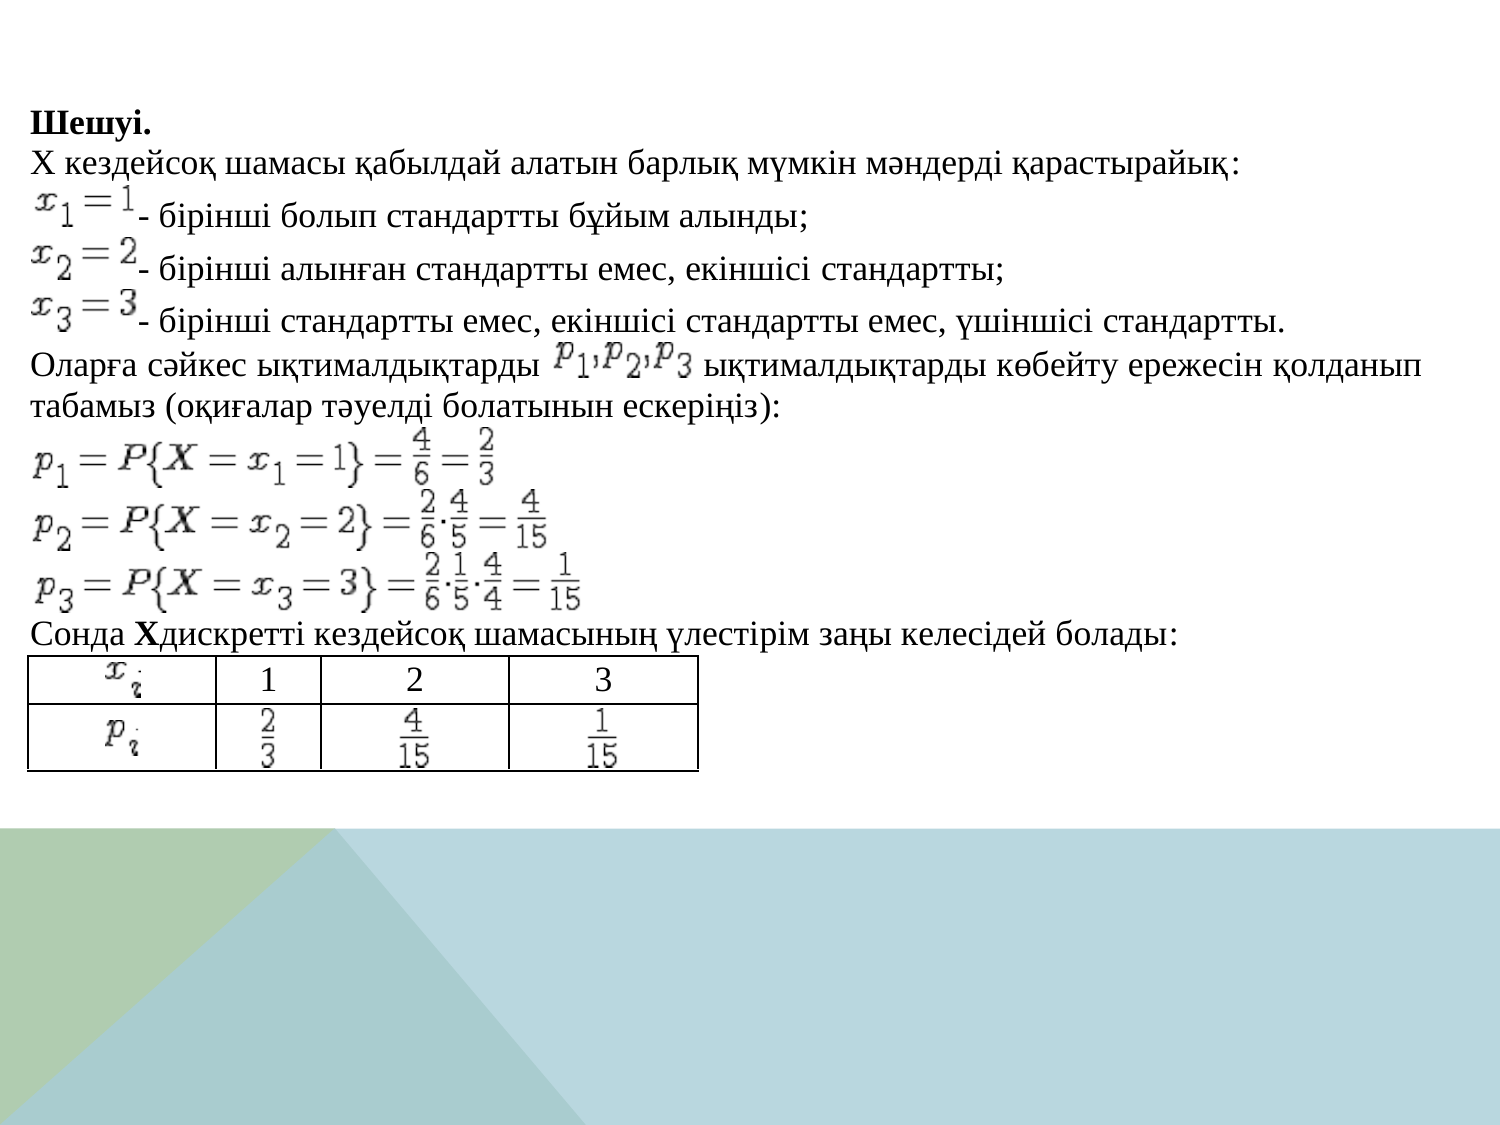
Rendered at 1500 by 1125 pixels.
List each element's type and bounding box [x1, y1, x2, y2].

list [0, 101, 1500, 811]
